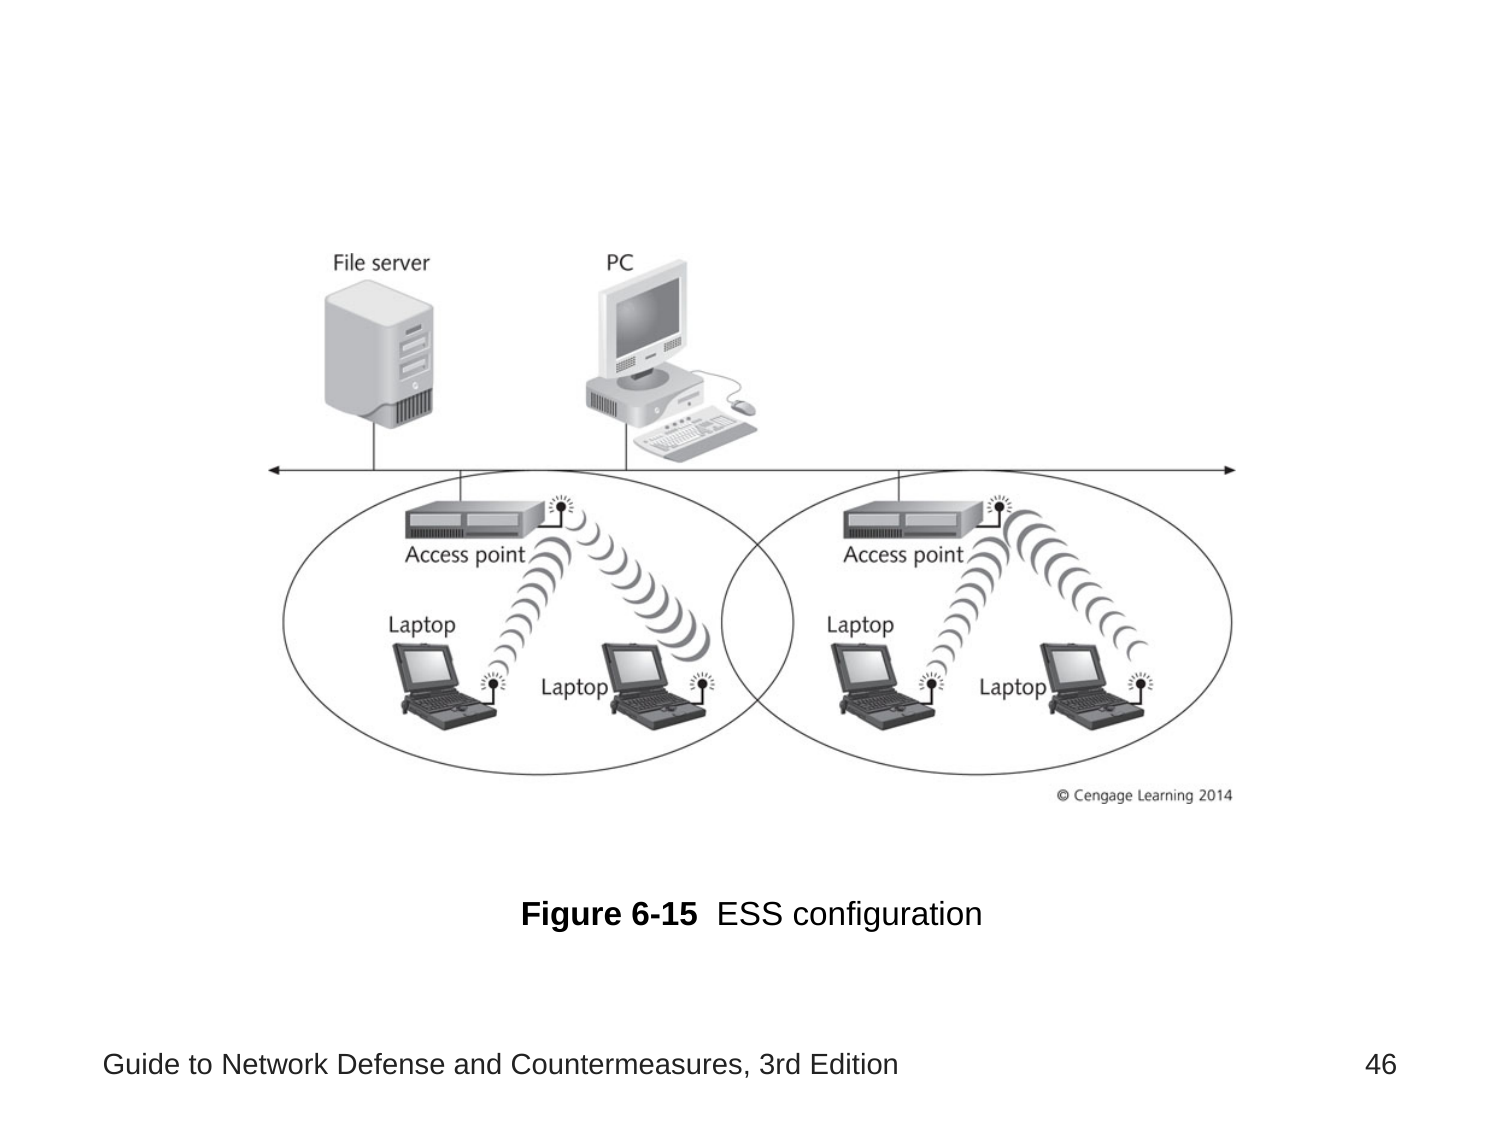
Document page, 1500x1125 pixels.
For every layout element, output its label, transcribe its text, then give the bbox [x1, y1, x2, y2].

slide_number 46 [1312, 1037, 1413, 1100]
text_box Figure 6-15 ESS configuration [506, 884, 999, 940]
footer Guide to Network Defense and Countermeasures, 3rd Edition [87, 1037, 925, 1100]
picture [268, 252, 1236, 804]
